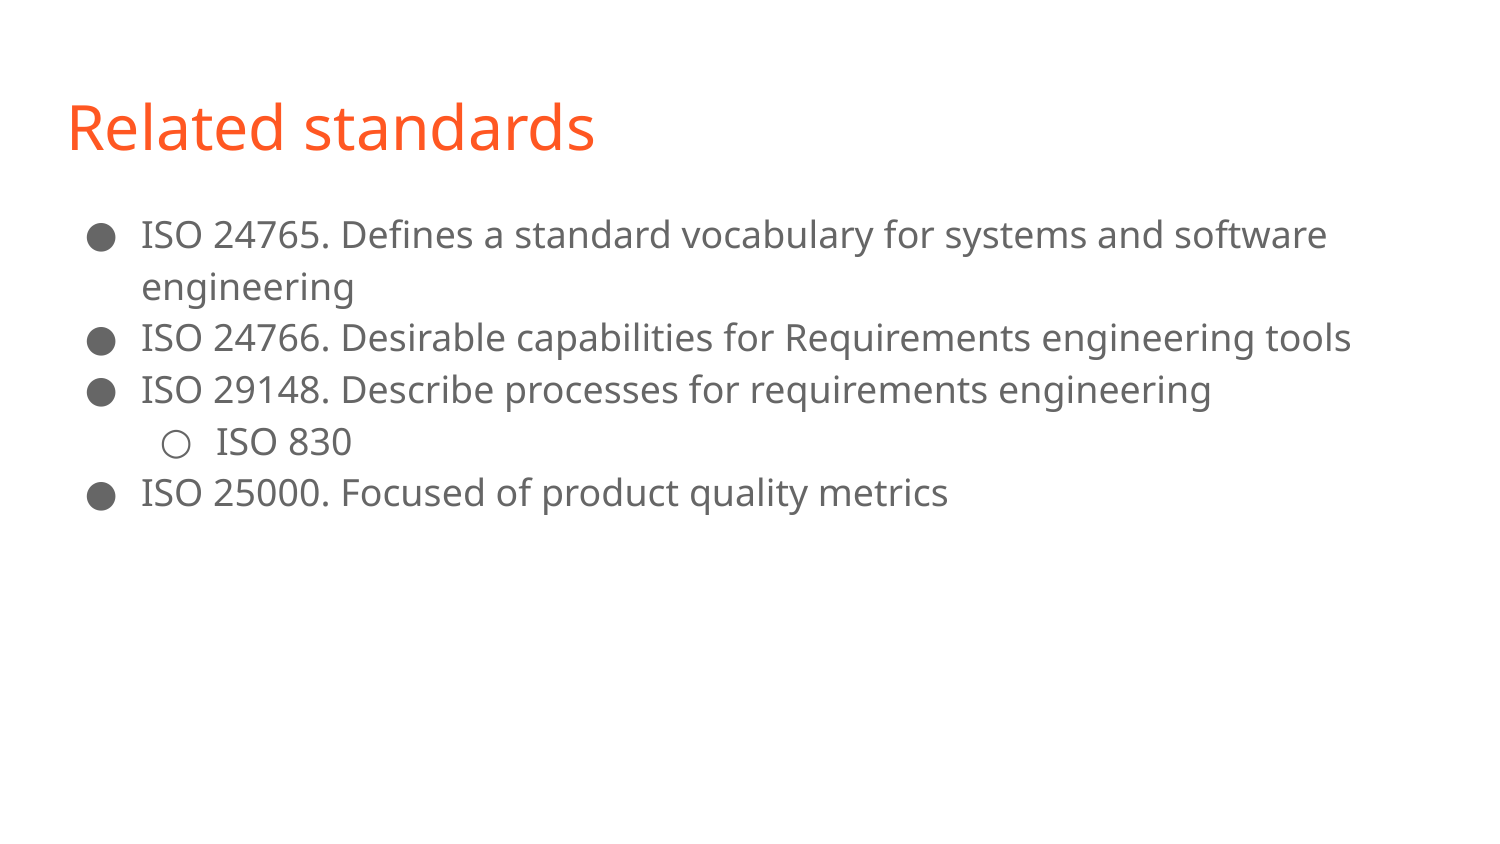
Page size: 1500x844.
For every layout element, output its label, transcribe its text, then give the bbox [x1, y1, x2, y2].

title Related standards [51, 72, 1449, 167]
list ISO 24765. Defines a standard vocabulary for systems and software engineering ISO 24766. Desirable capabilities for Requirements engineering tools ISO 29148. Describe processes for requirements engineering ISO 830 ISO 25000. Focused of product quality metrics [51, 189, 1449, 750]
